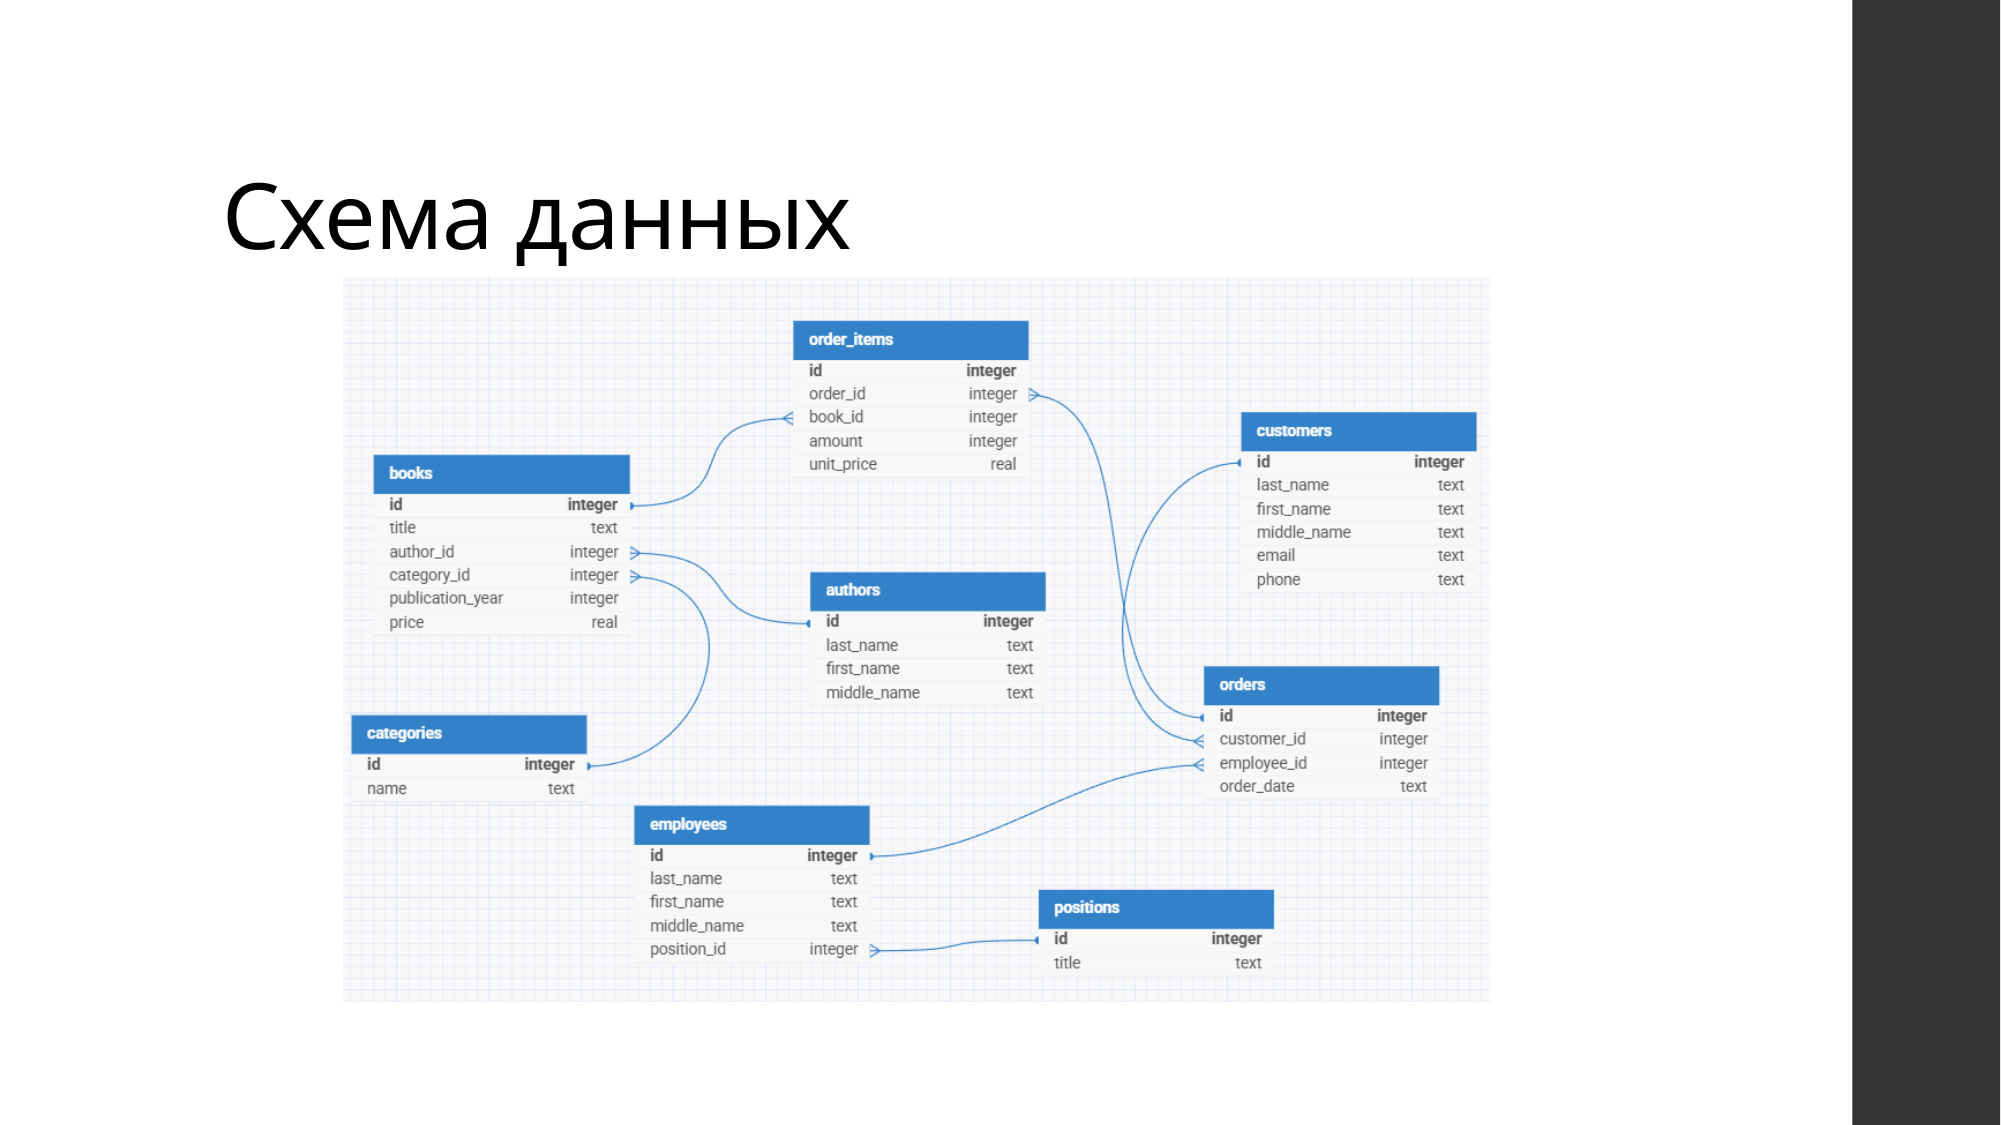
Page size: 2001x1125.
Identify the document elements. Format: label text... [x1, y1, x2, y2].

picture [342, 277, 1490, 1002]
title Схема данных [206, 60, 1797, 278]
